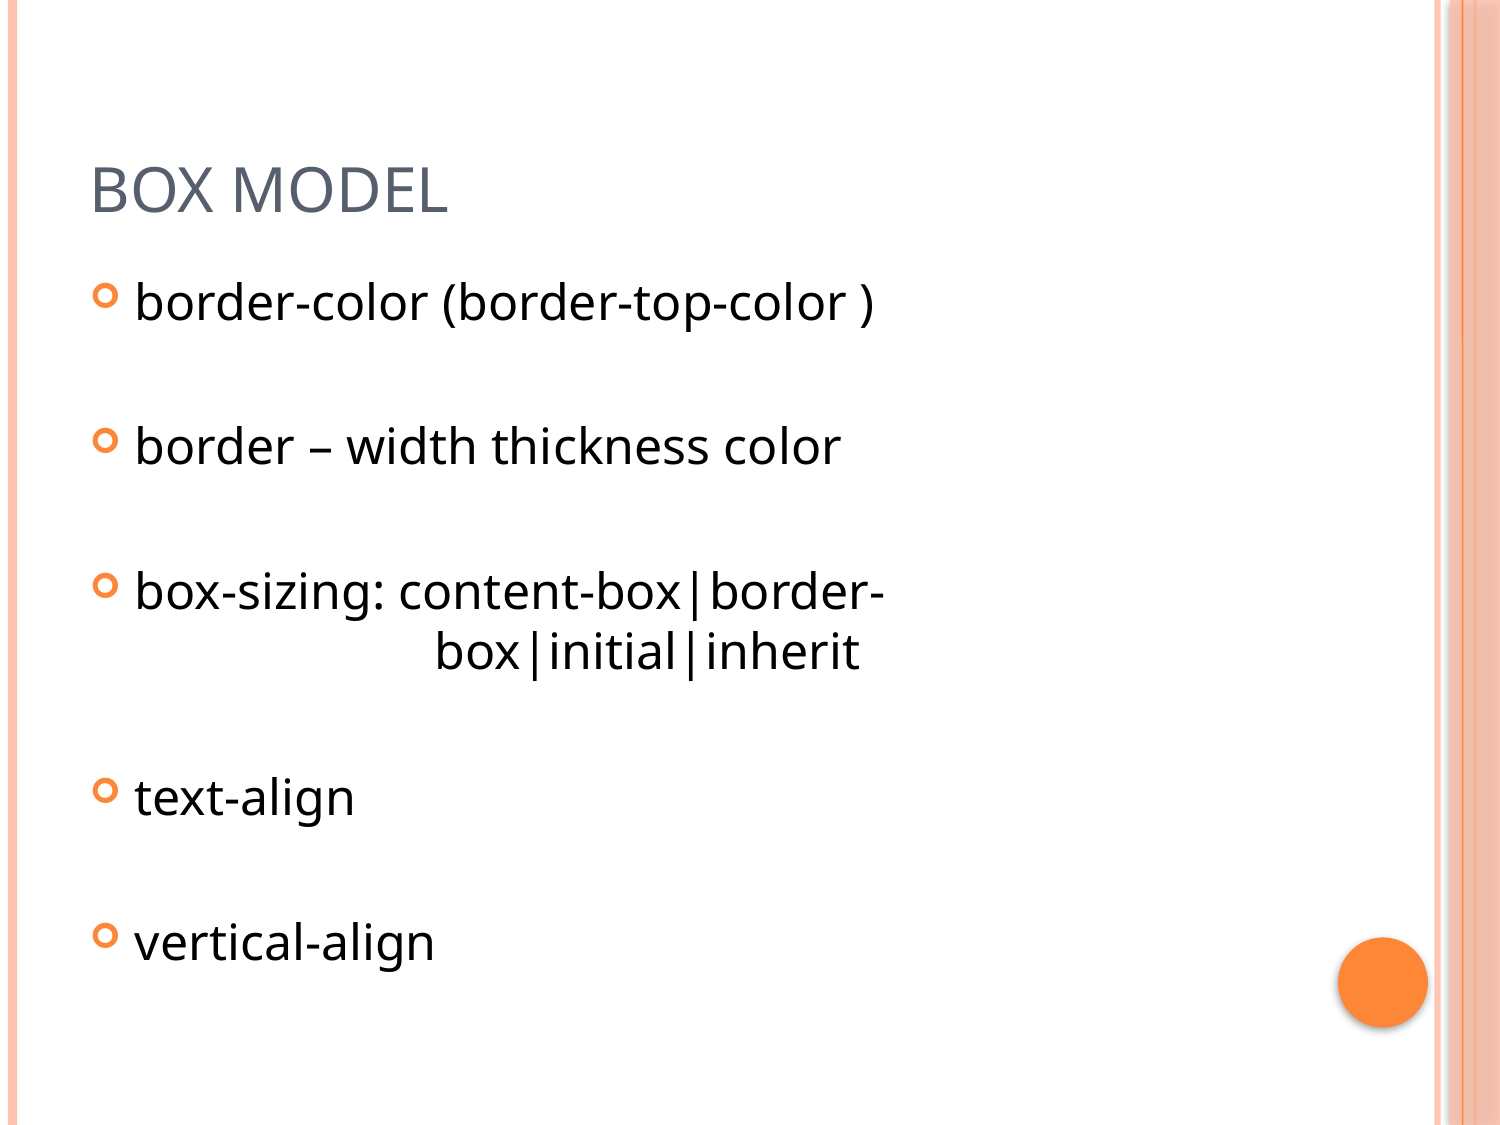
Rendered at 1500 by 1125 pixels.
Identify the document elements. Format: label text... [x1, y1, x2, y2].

title Box model [75, 45, 1300, 233]
list border-color (border-top-color ) border – width thickness color box-sizing: content-box|border- box|initial|inherit text-align vertical-align [75, 262, 1300, 1062]
